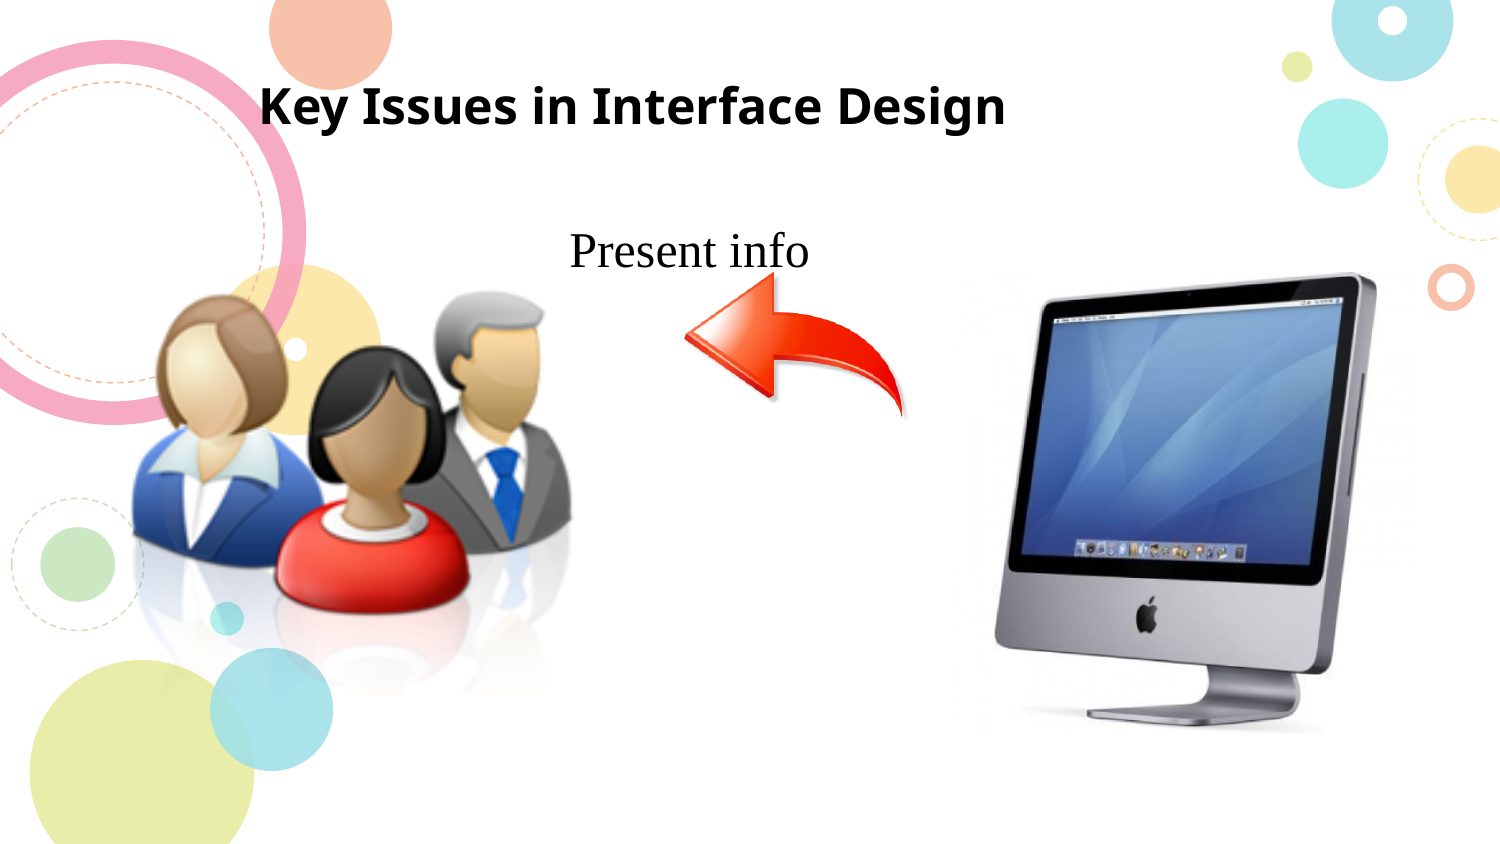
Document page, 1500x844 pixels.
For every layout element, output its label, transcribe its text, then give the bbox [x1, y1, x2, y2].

picture [129, 288, 580, 695]
picture [954, 271, 1418, 735]
text_box Present info [554, 209, 843, 285]
picture [660, 256, 924, 439]
title Key Issues in Interface Design [243, 44, 1347, 150]
